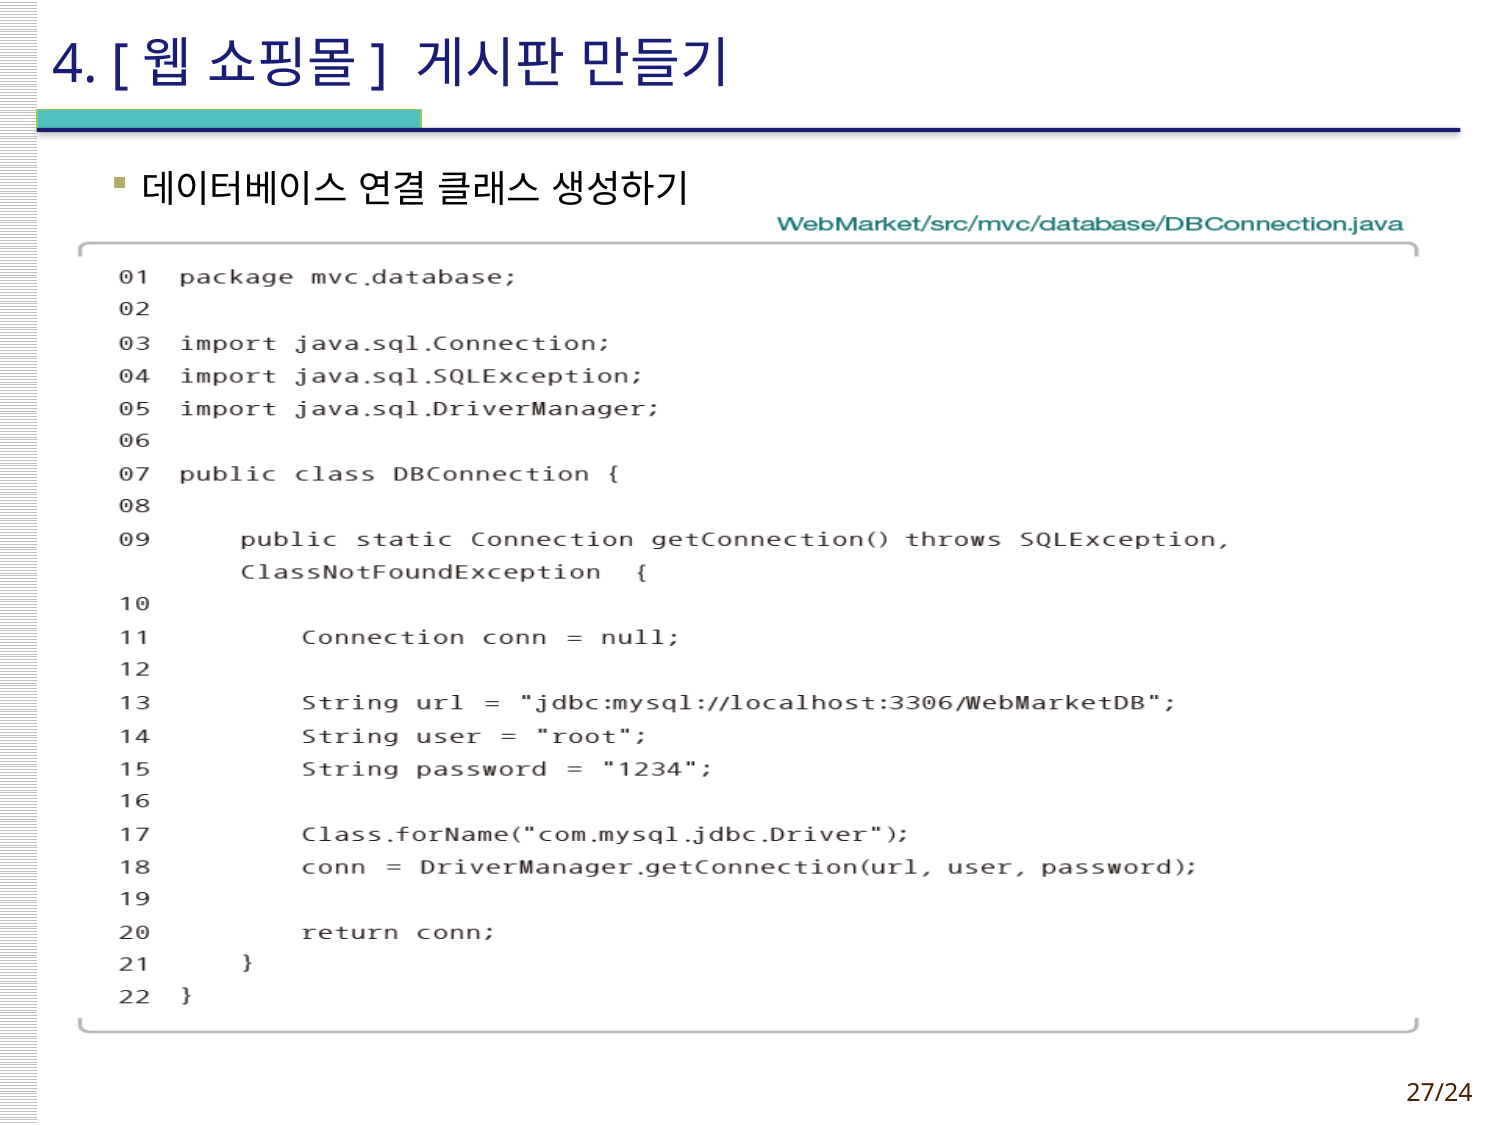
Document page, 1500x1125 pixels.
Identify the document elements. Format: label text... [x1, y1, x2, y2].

title 4. [웹 쇼핑몰] 게시판 만들기 [37, 13, 1278, 109]
list 데이터베이스 연결 클래스 생성하기 [37, 152, 1463, 1091]
picture [70, 206, 1430, 1037]
